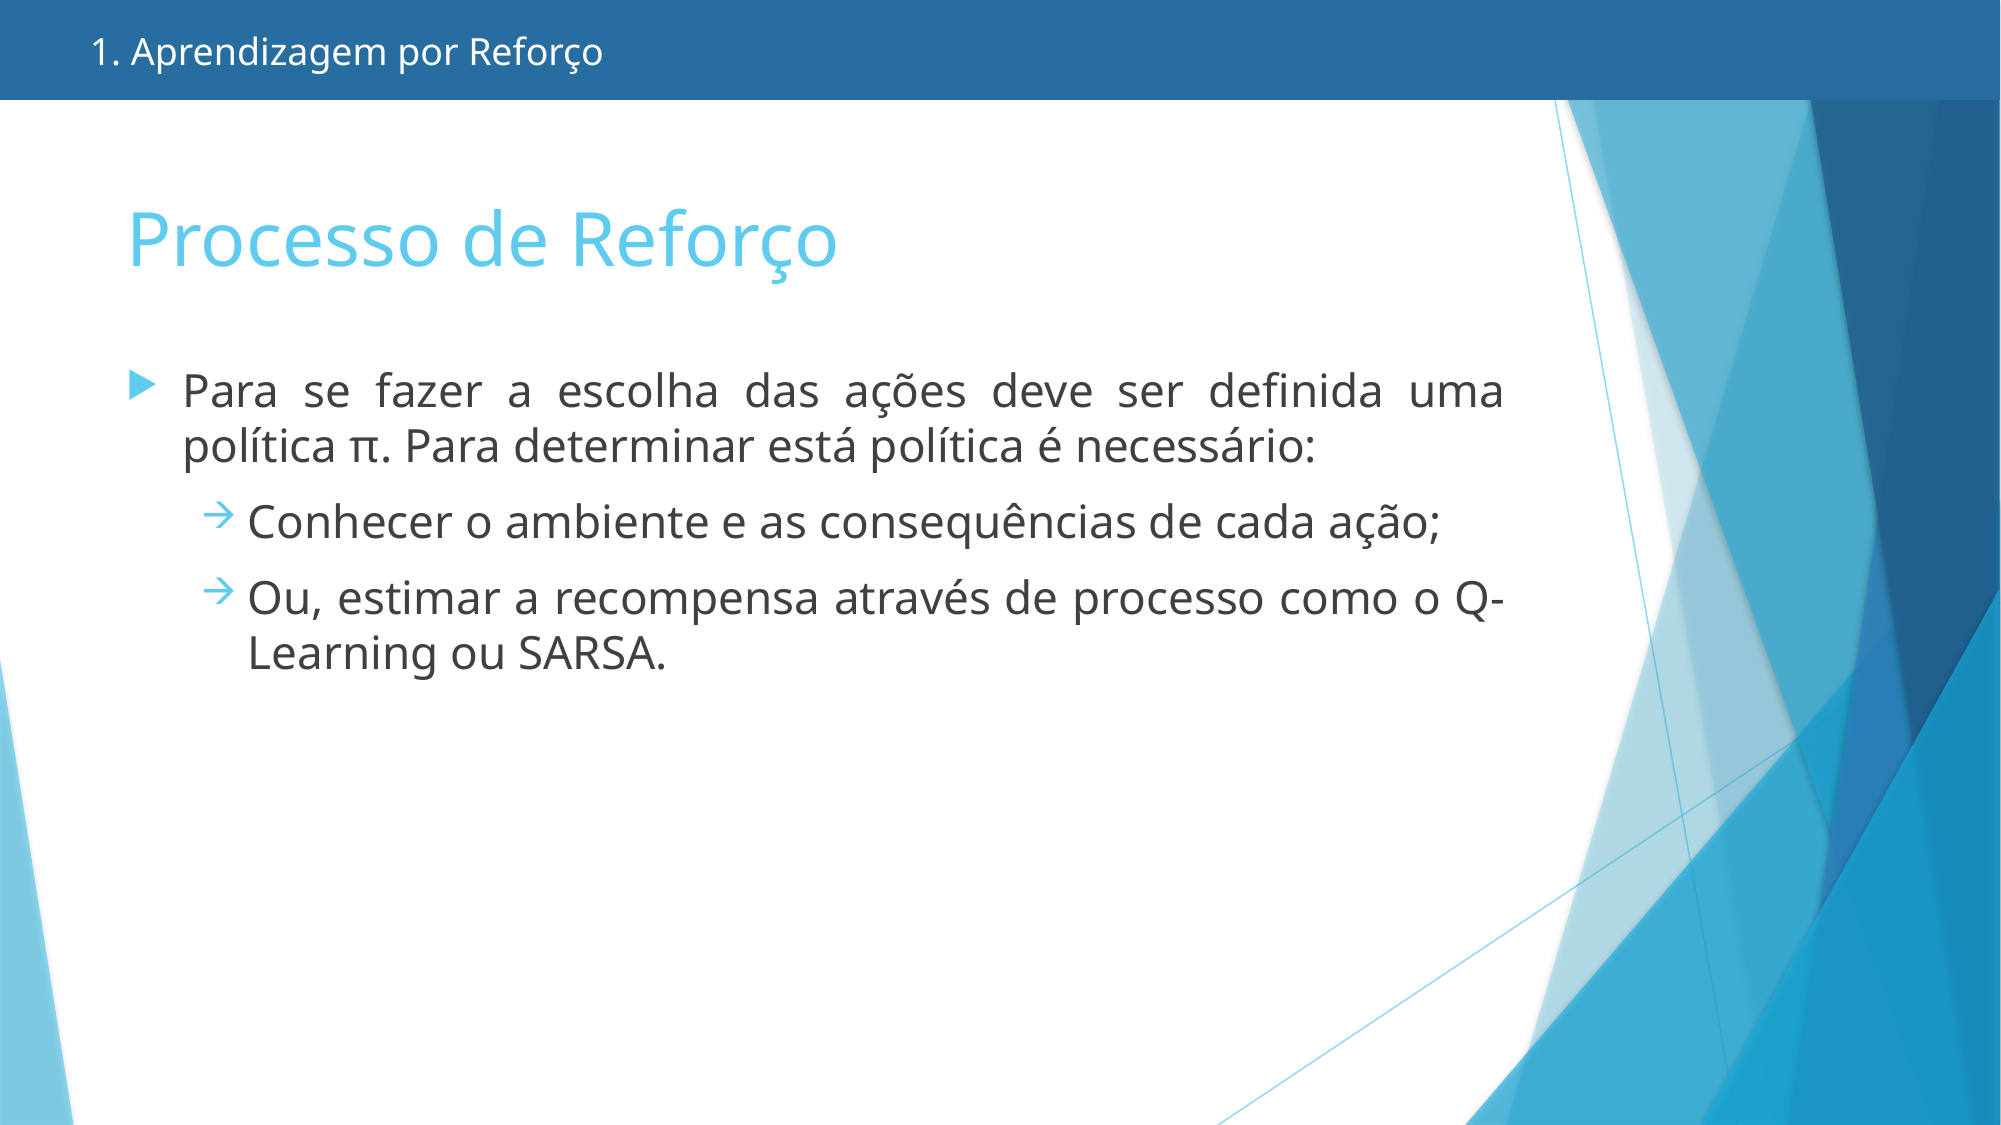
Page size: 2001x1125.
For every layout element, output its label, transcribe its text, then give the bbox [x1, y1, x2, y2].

text_box 1. Aprendizagem por Reforço [0, 0, 2000, 101]
title Processo de Reforço [111, 184, 1522, 317]
list Para se fazer a escolha das ações deve ser definida uma política π. Para determinar está política é necessário: Conhecer o ambiente e as consequências de cada ação; Ou, estimar a recompensa através de processo como o Q-Learning ou SARSA. [111, 354, 1522, 992]
